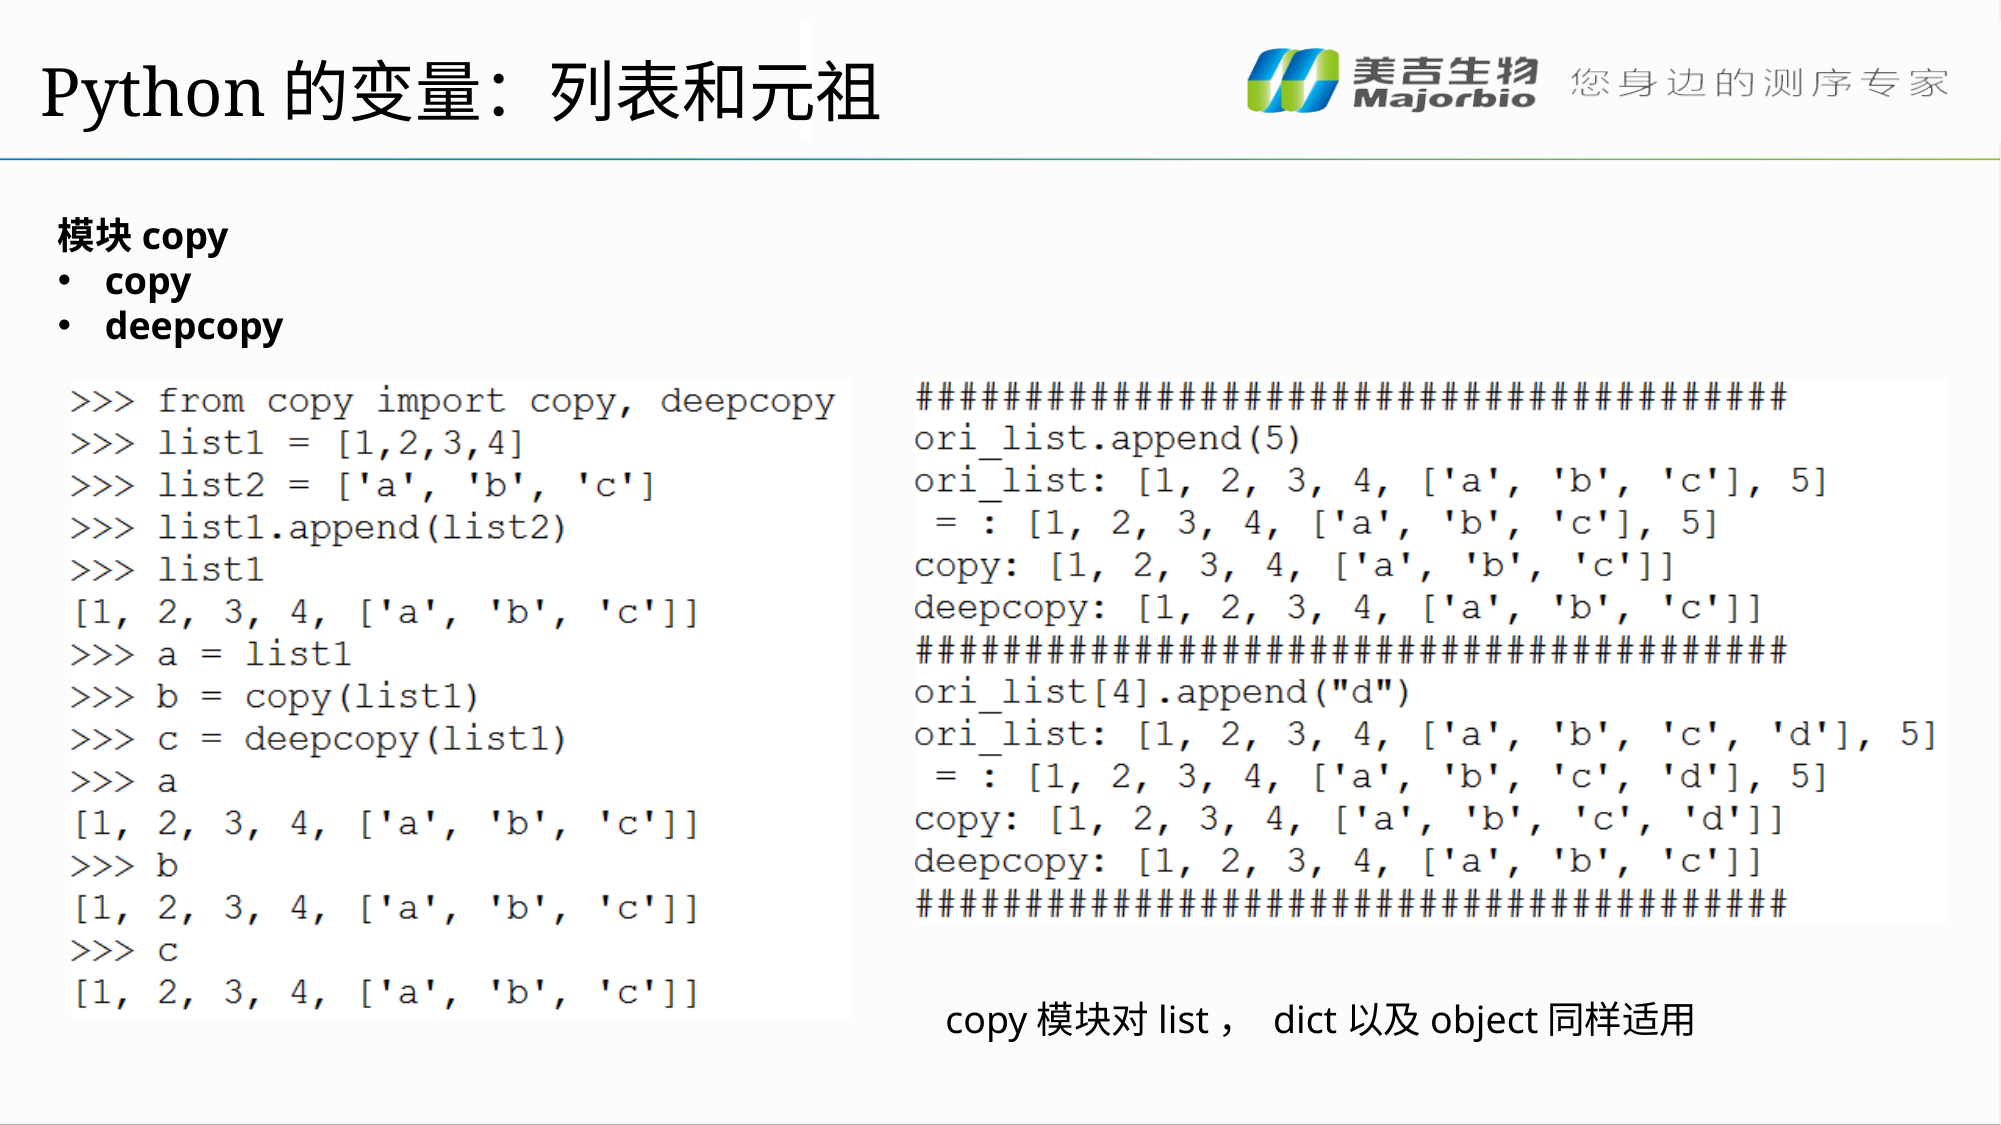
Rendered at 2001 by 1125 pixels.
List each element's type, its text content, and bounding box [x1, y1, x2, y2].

text_box 模块copy copy deepcopy [43, 204, 299, 355]
picture [0, 0, 2001, 1125]
text_box copy模块对list， dict以及object同样适用 [930, 988, 1713, 1049]
text_box Python的变量：列表和元祖 [25, 42, 898, 138]
